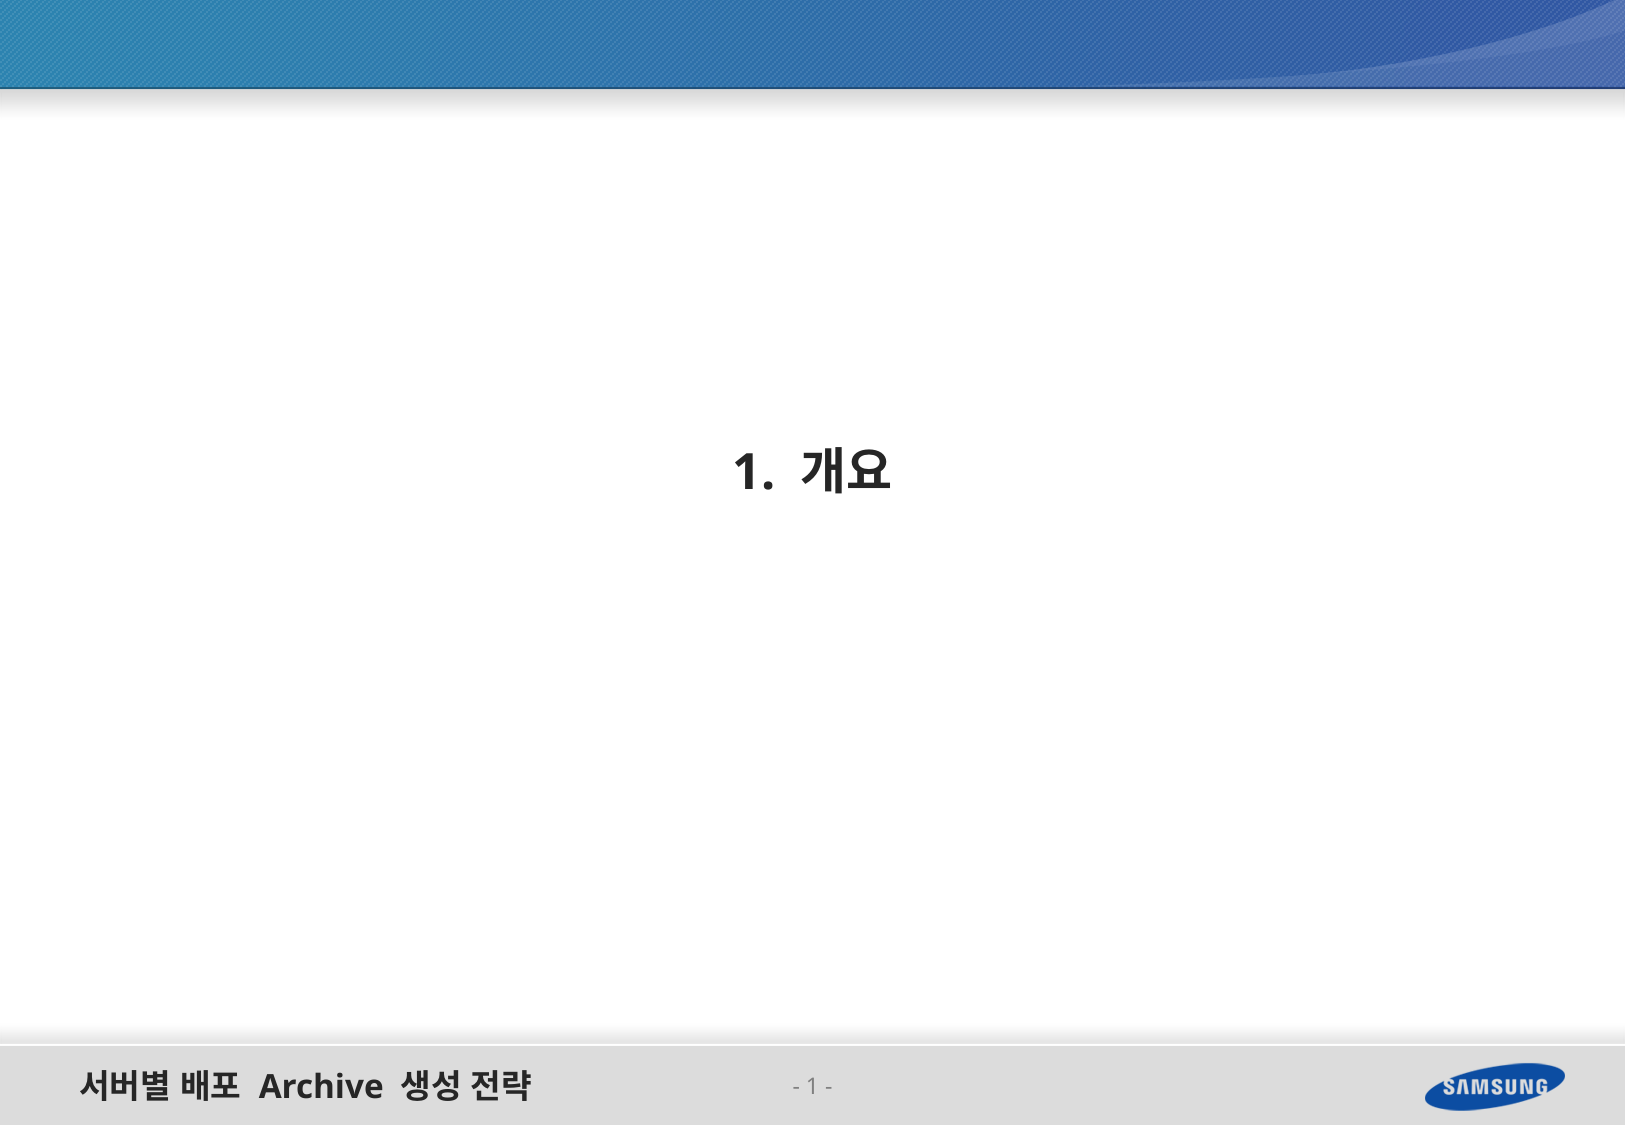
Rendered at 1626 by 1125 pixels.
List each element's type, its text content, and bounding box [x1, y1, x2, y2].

picture [0, 508, 1625, 1125]
text_box 1. 개요 [0, 432, 1625, 508]
picture [0, 0, 1625, 432]
